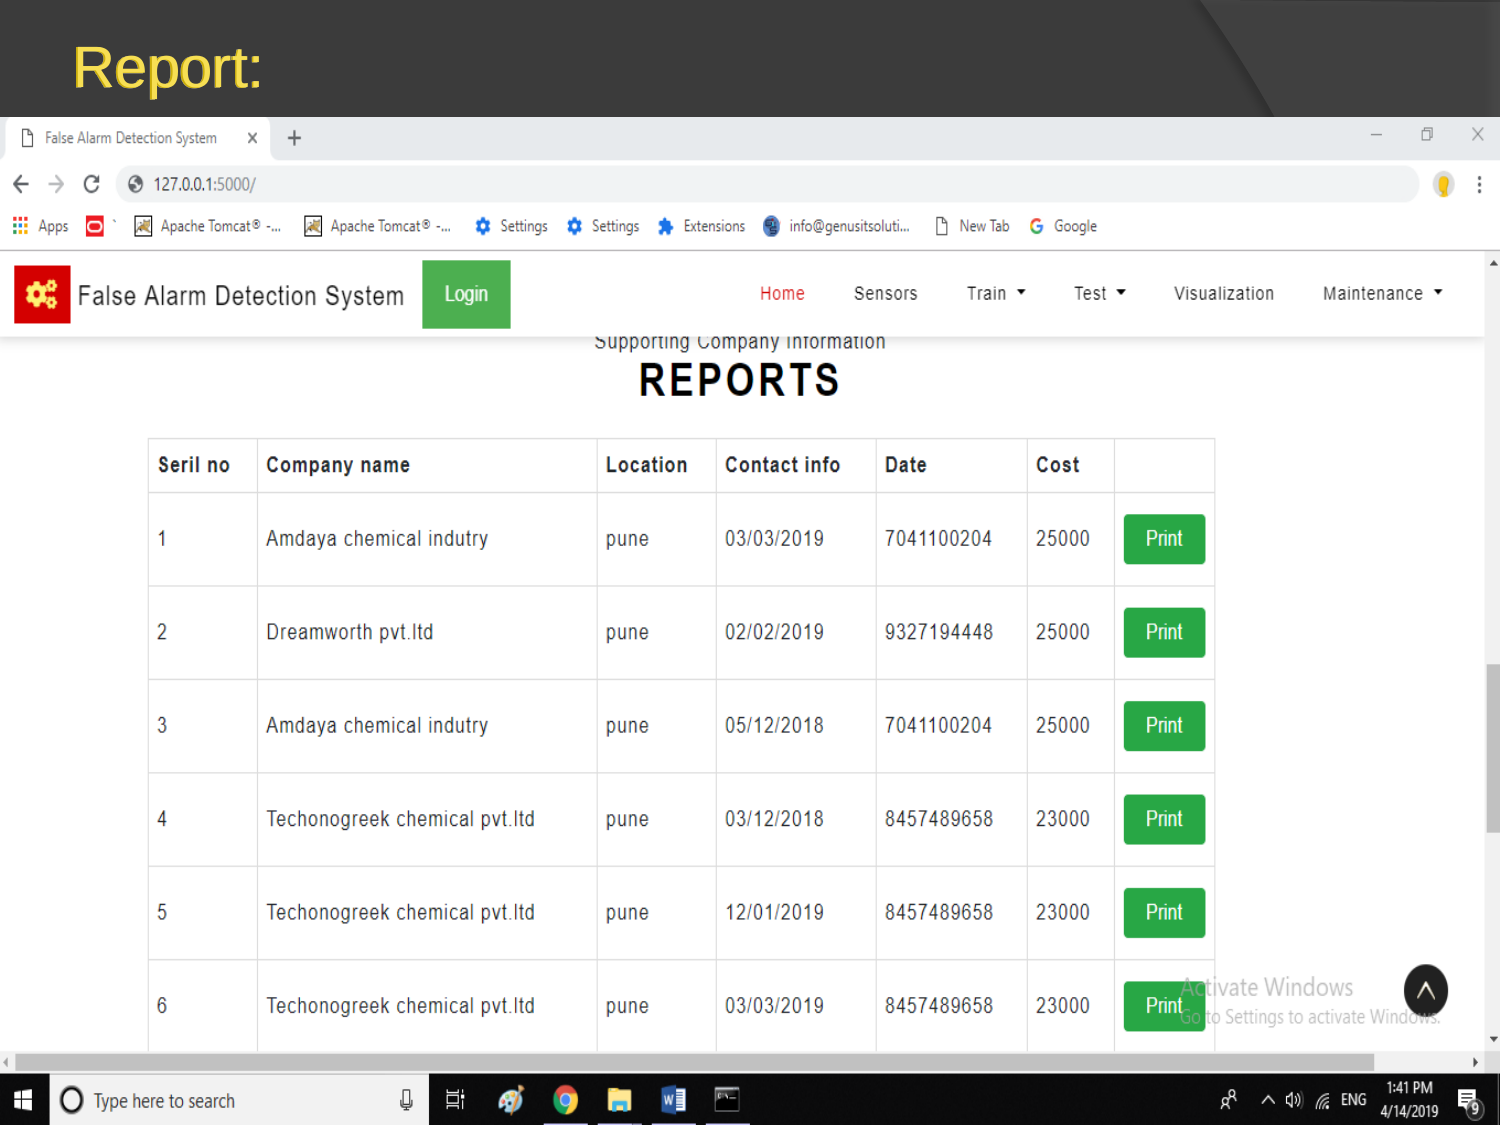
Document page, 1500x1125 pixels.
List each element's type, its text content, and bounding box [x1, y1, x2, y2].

text_box Report: [58, 21, 844, 107]
picture [0, 116, 1500, 1125]
